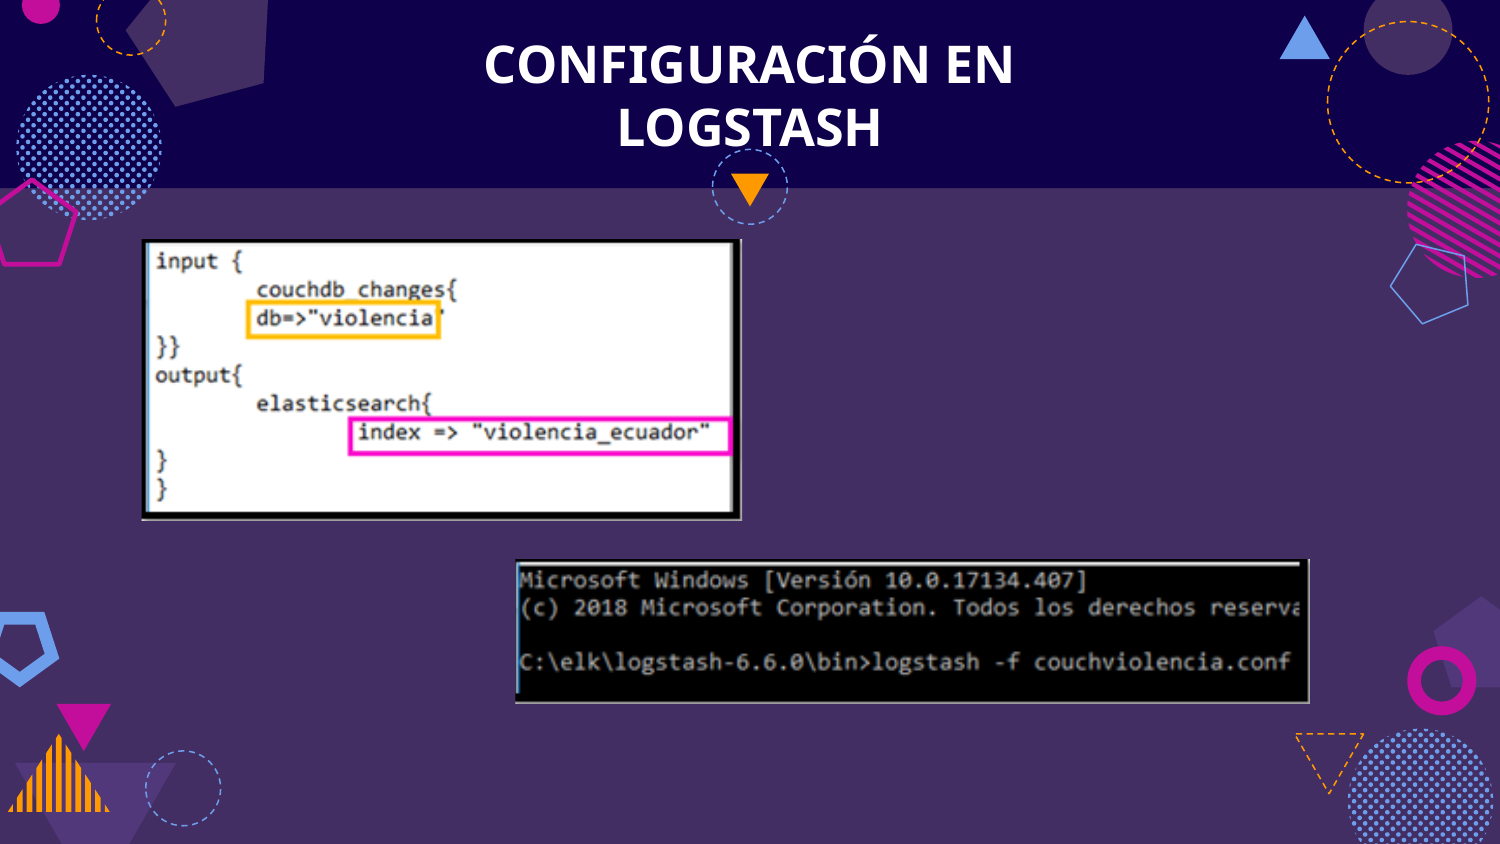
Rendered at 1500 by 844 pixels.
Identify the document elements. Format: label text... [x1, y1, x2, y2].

picture [141, 238, 743, 521]
title CONFIGURACIÓN EN LOGSTASH [335, 0, 1165, 189]
picture [515, 559, 1311, 704]
